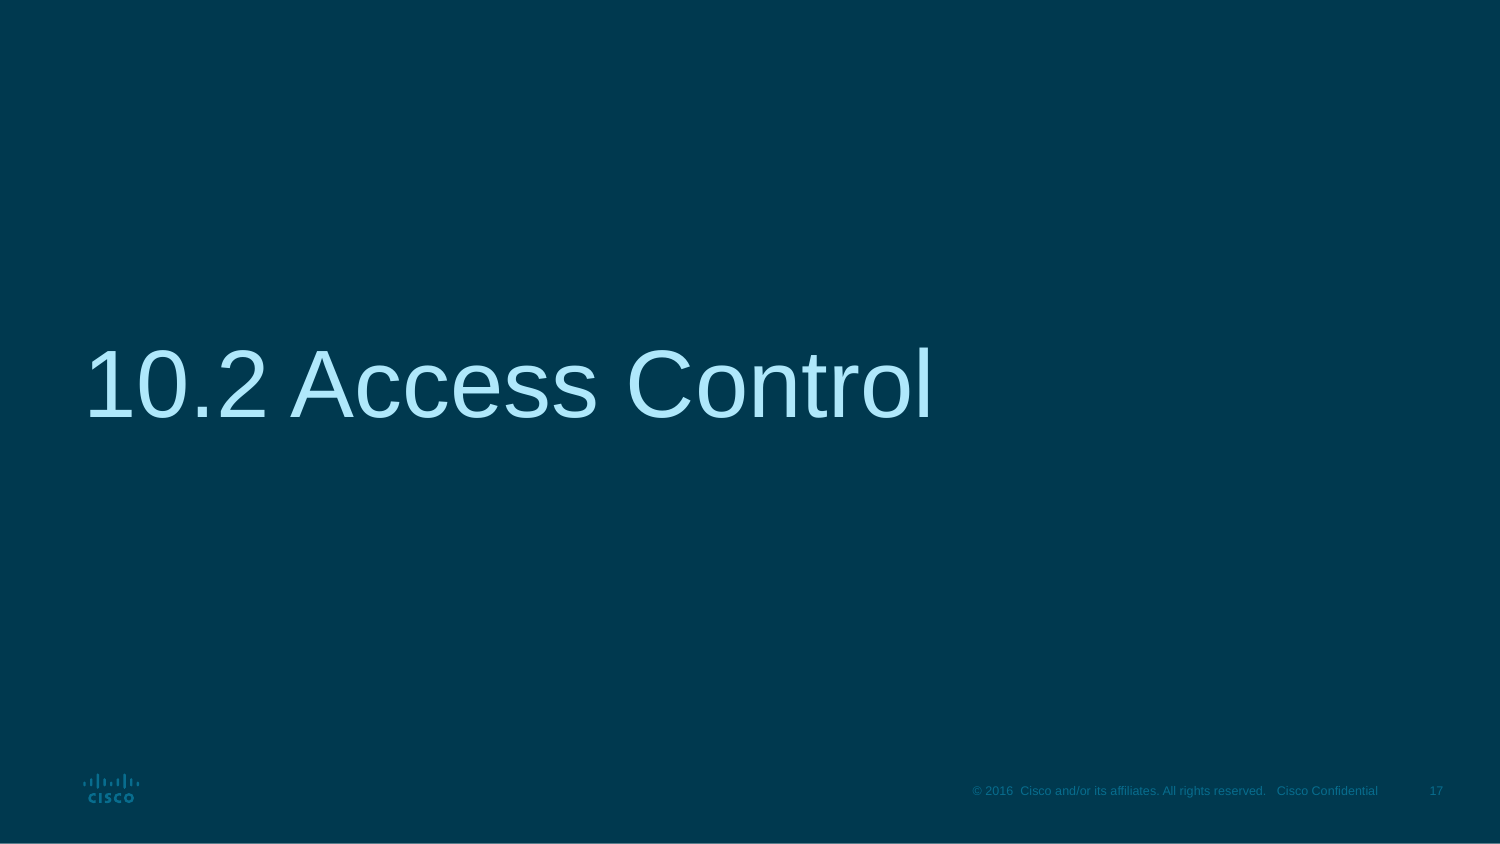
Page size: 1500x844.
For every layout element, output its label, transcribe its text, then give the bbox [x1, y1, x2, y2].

title 10.2 Access Control [68, 293, 1356, 446]
